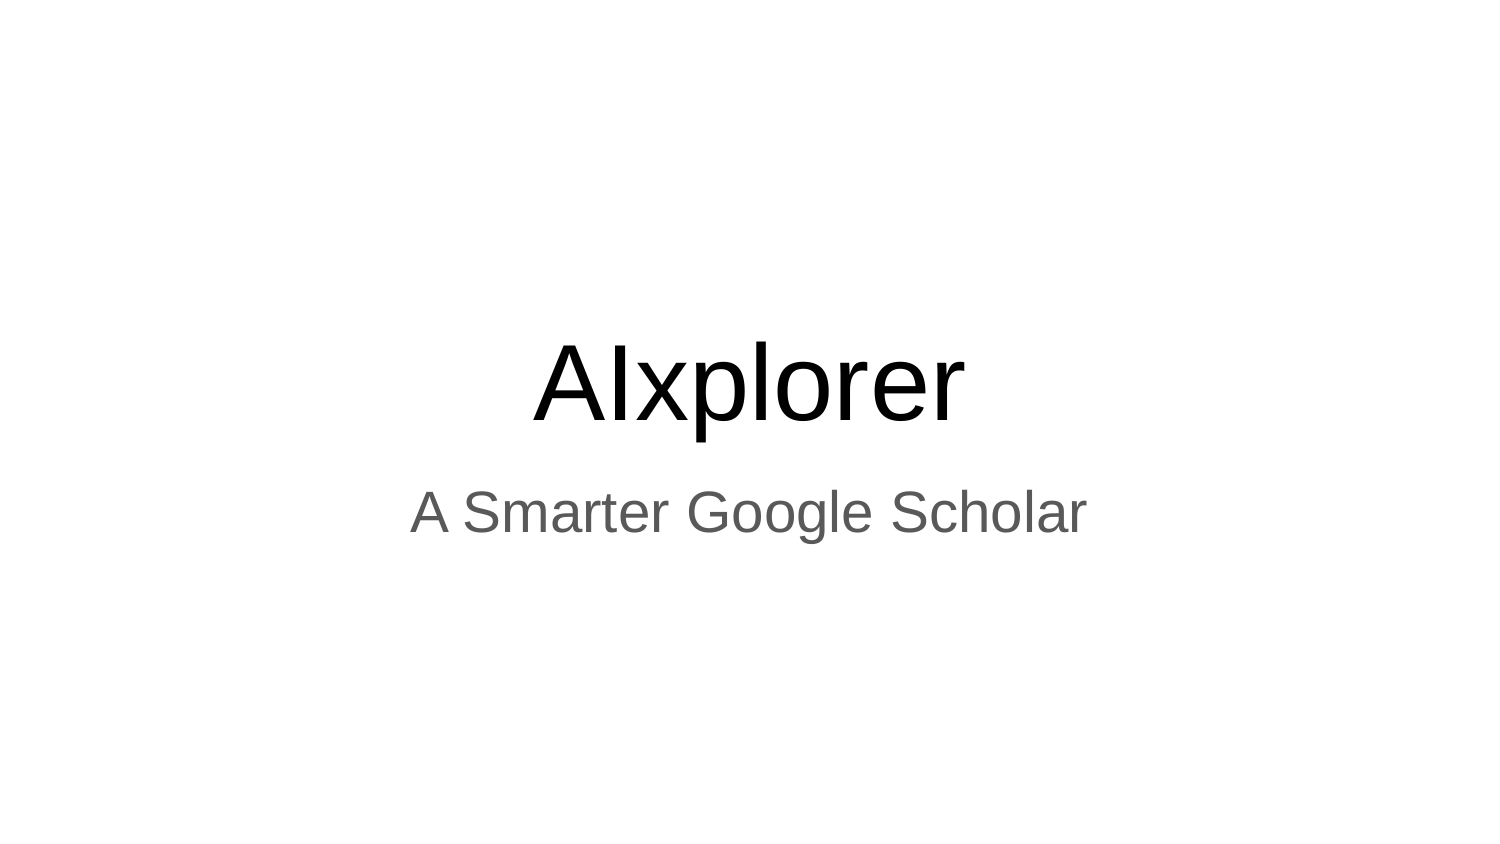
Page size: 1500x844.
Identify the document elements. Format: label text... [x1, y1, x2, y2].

subtitle A Smarter Google Scholar [51, 464, 1449, 595]
title AIxplorer [51, 122, 1449, 459]
